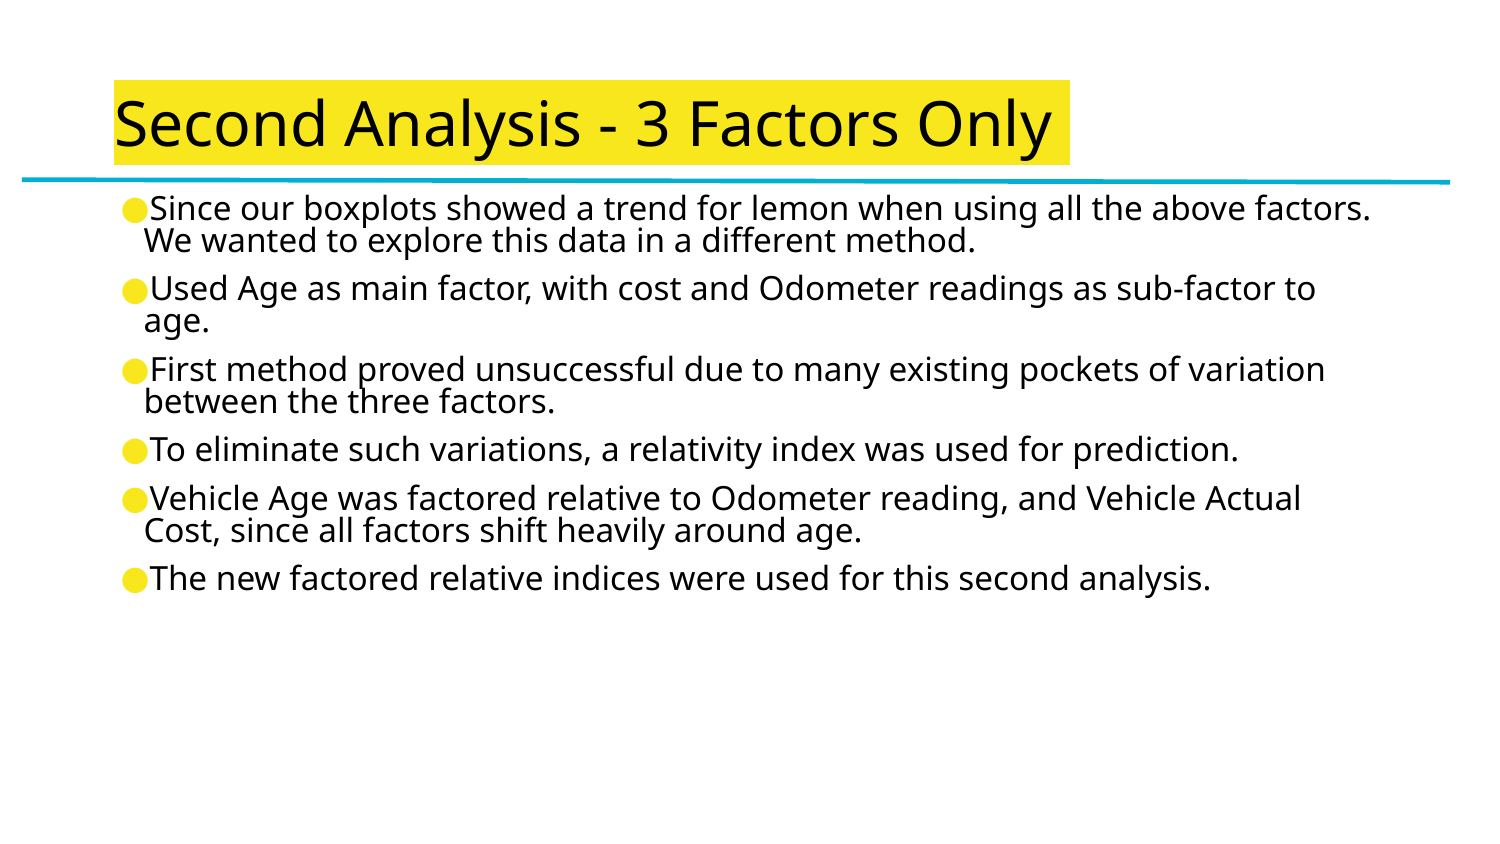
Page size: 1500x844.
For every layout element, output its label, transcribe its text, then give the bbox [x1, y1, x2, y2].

title Second Analysis - 3 Factors Only [103, 44, 1397, 178]
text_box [21, 179, 1451, 183]
list Since our boxplots showed a trend for lemon when using all the above factors. We wanted to explore this data in a different method. Used Age as main factor, with cost and Odometer readings as sub-factor to age. First method proved unsuccessful due to many existing pockets of variation between the three factors. To eliminate such variations, a relativity index was used for prediction. Vehicle Age was factored relative to Odometer reading, and Vehicle Actual Cost, since all factors shift heavily around age. The new factored relative indices were used for this second analysis. [103, 191, 1397, 725]
